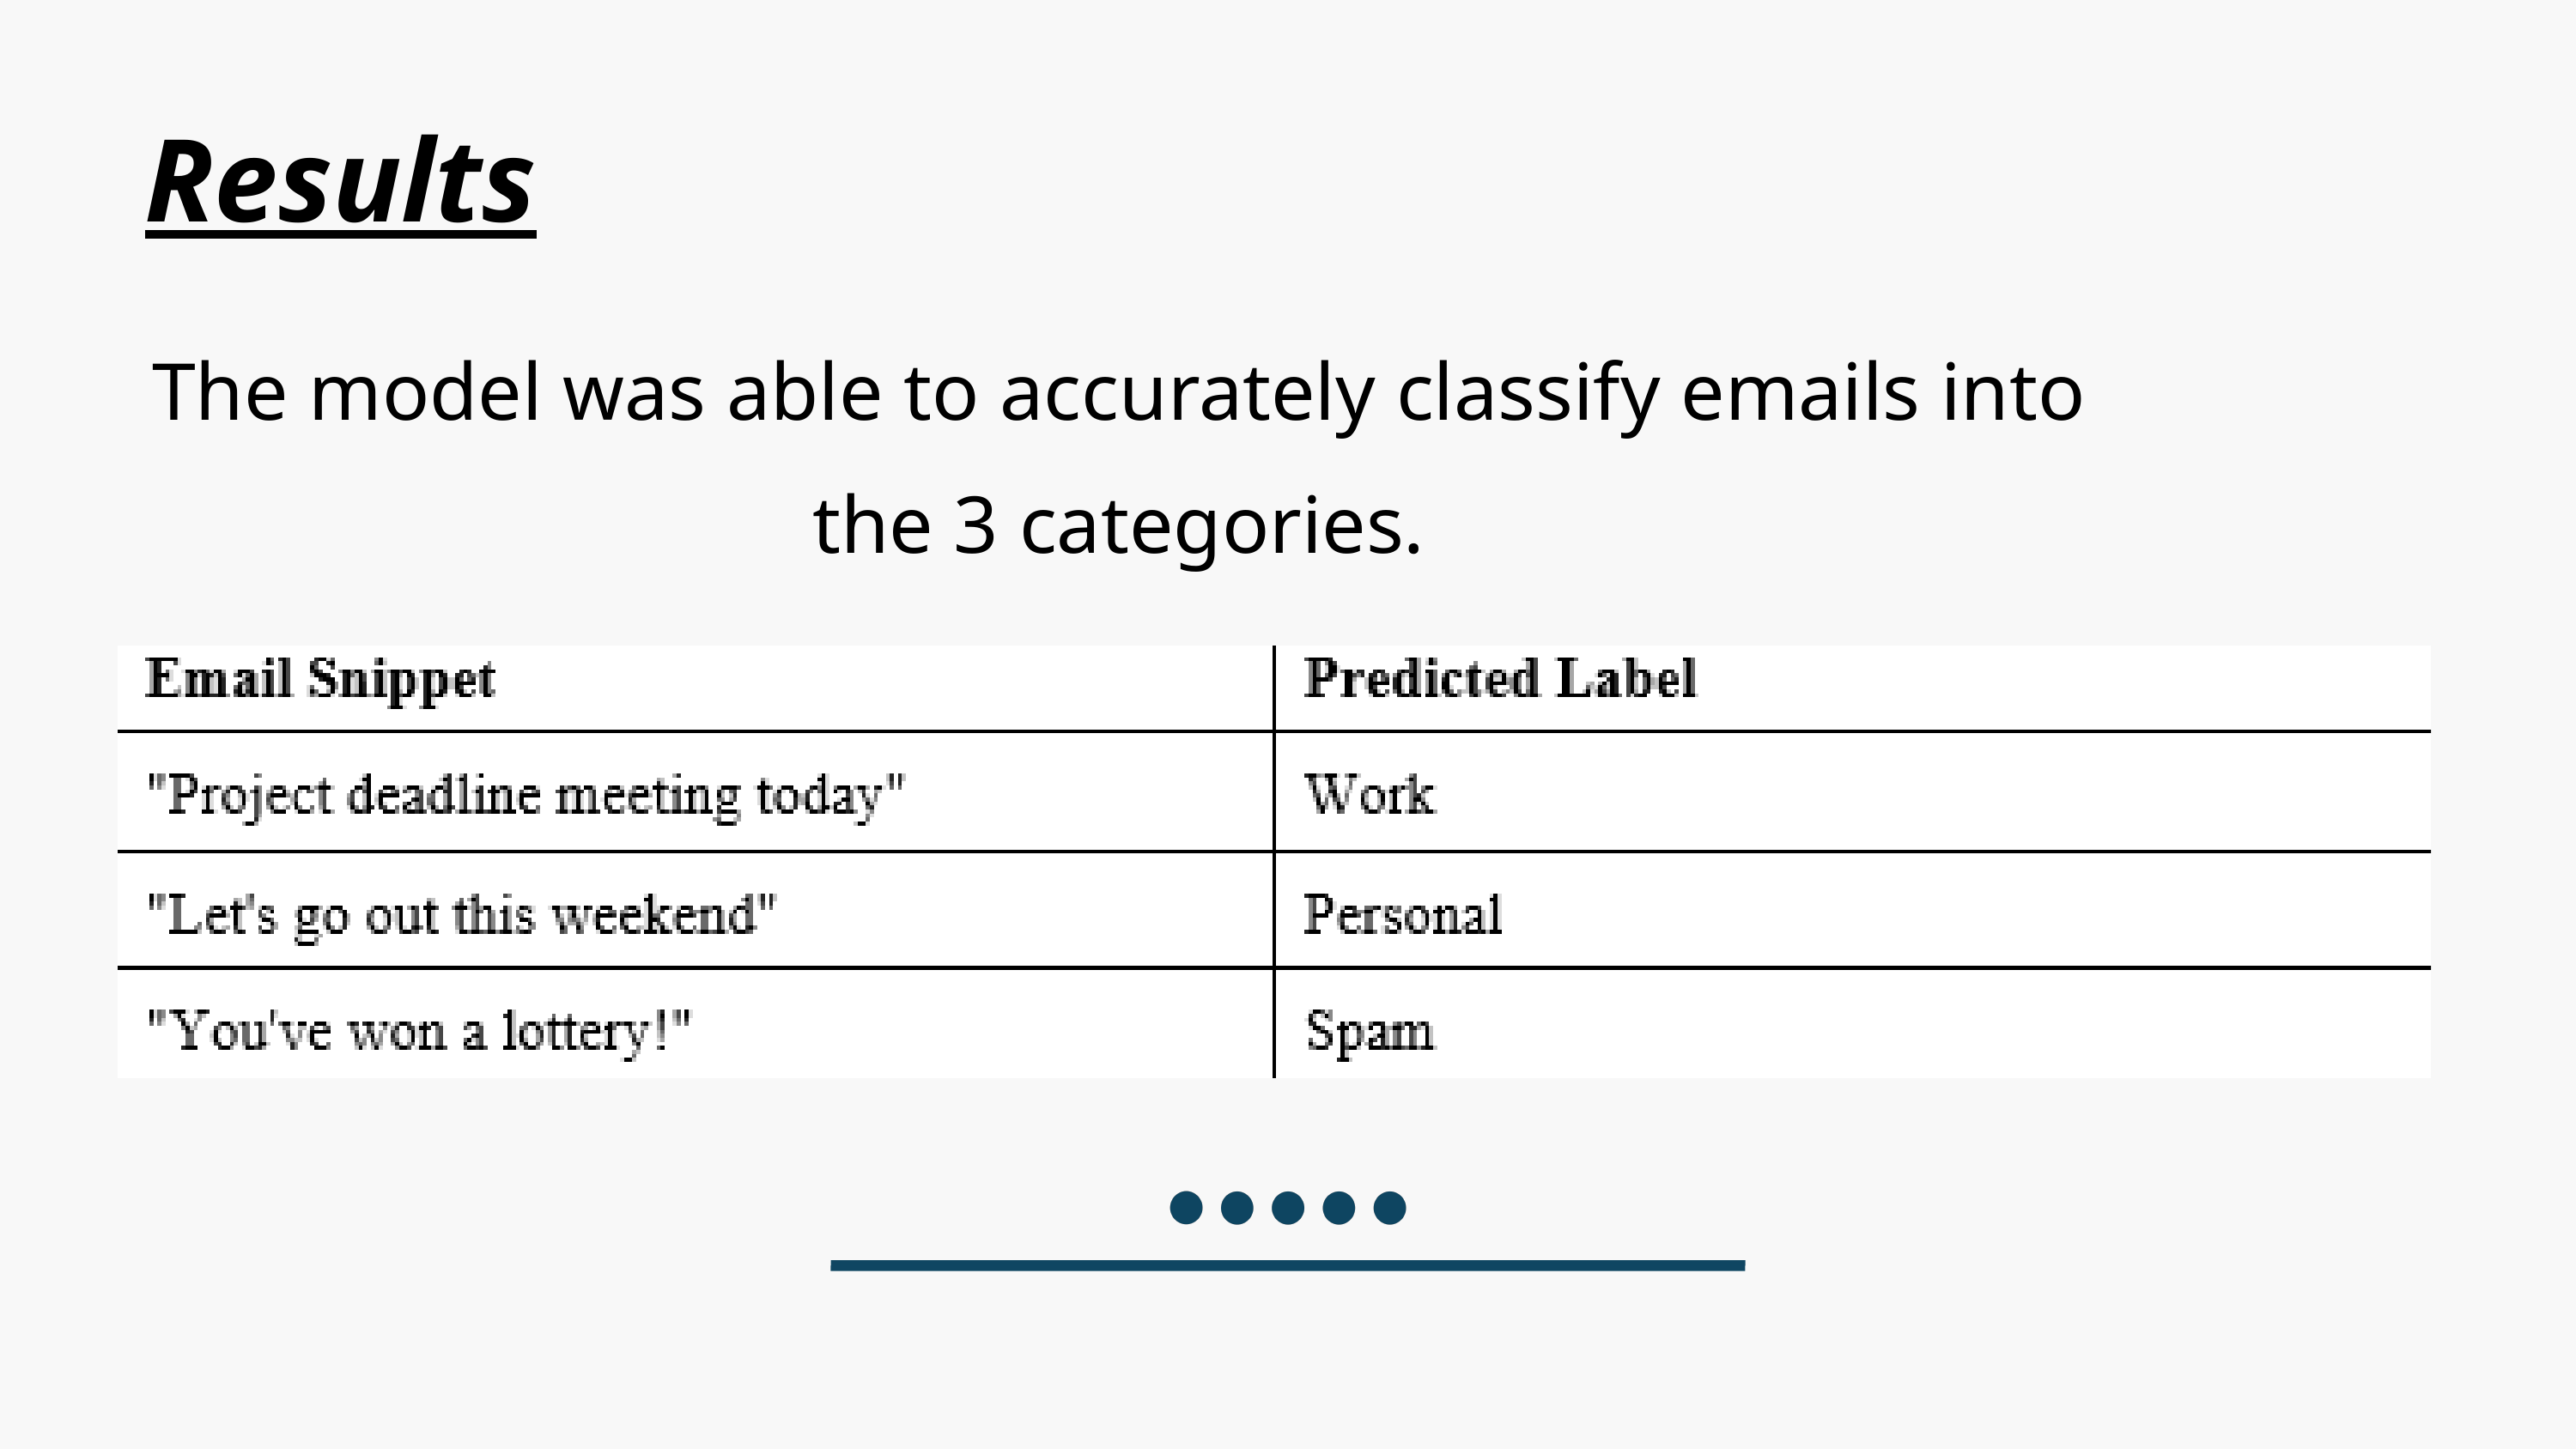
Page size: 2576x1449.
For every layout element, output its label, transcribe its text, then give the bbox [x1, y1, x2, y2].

text_box Results [144, 84, 1279, 246]
text_box The model was able to accurately classify emails into the 3 categories. [144, 302, 2093, 646]
text_box [1170, 1190, 1406, 1226]
text_box [118, 646, 2432, 1078]
